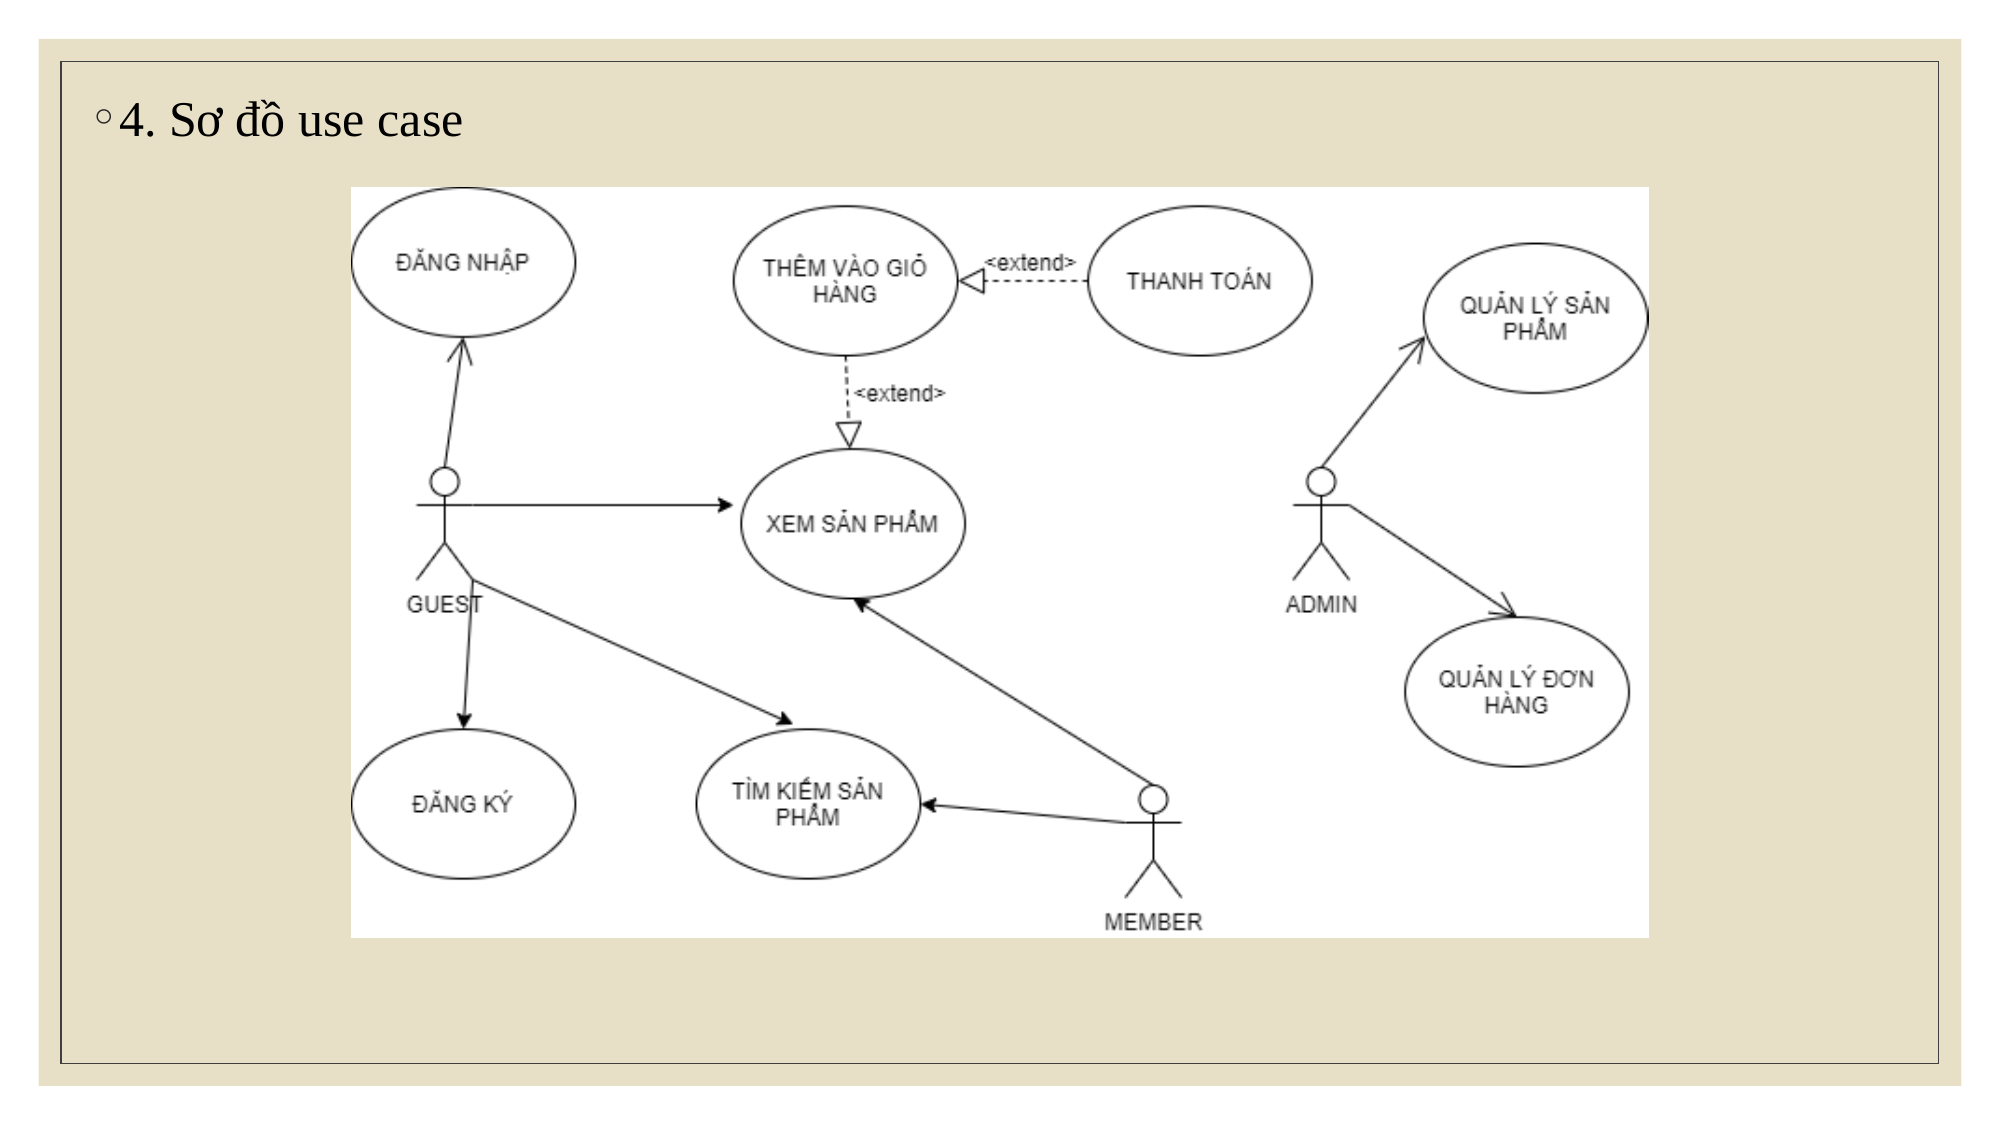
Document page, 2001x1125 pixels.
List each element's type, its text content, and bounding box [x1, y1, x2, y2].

picture [351, 187, 1649, 938]
list 4. Sơ đồ use case [74, 78, 1926, 1076]
